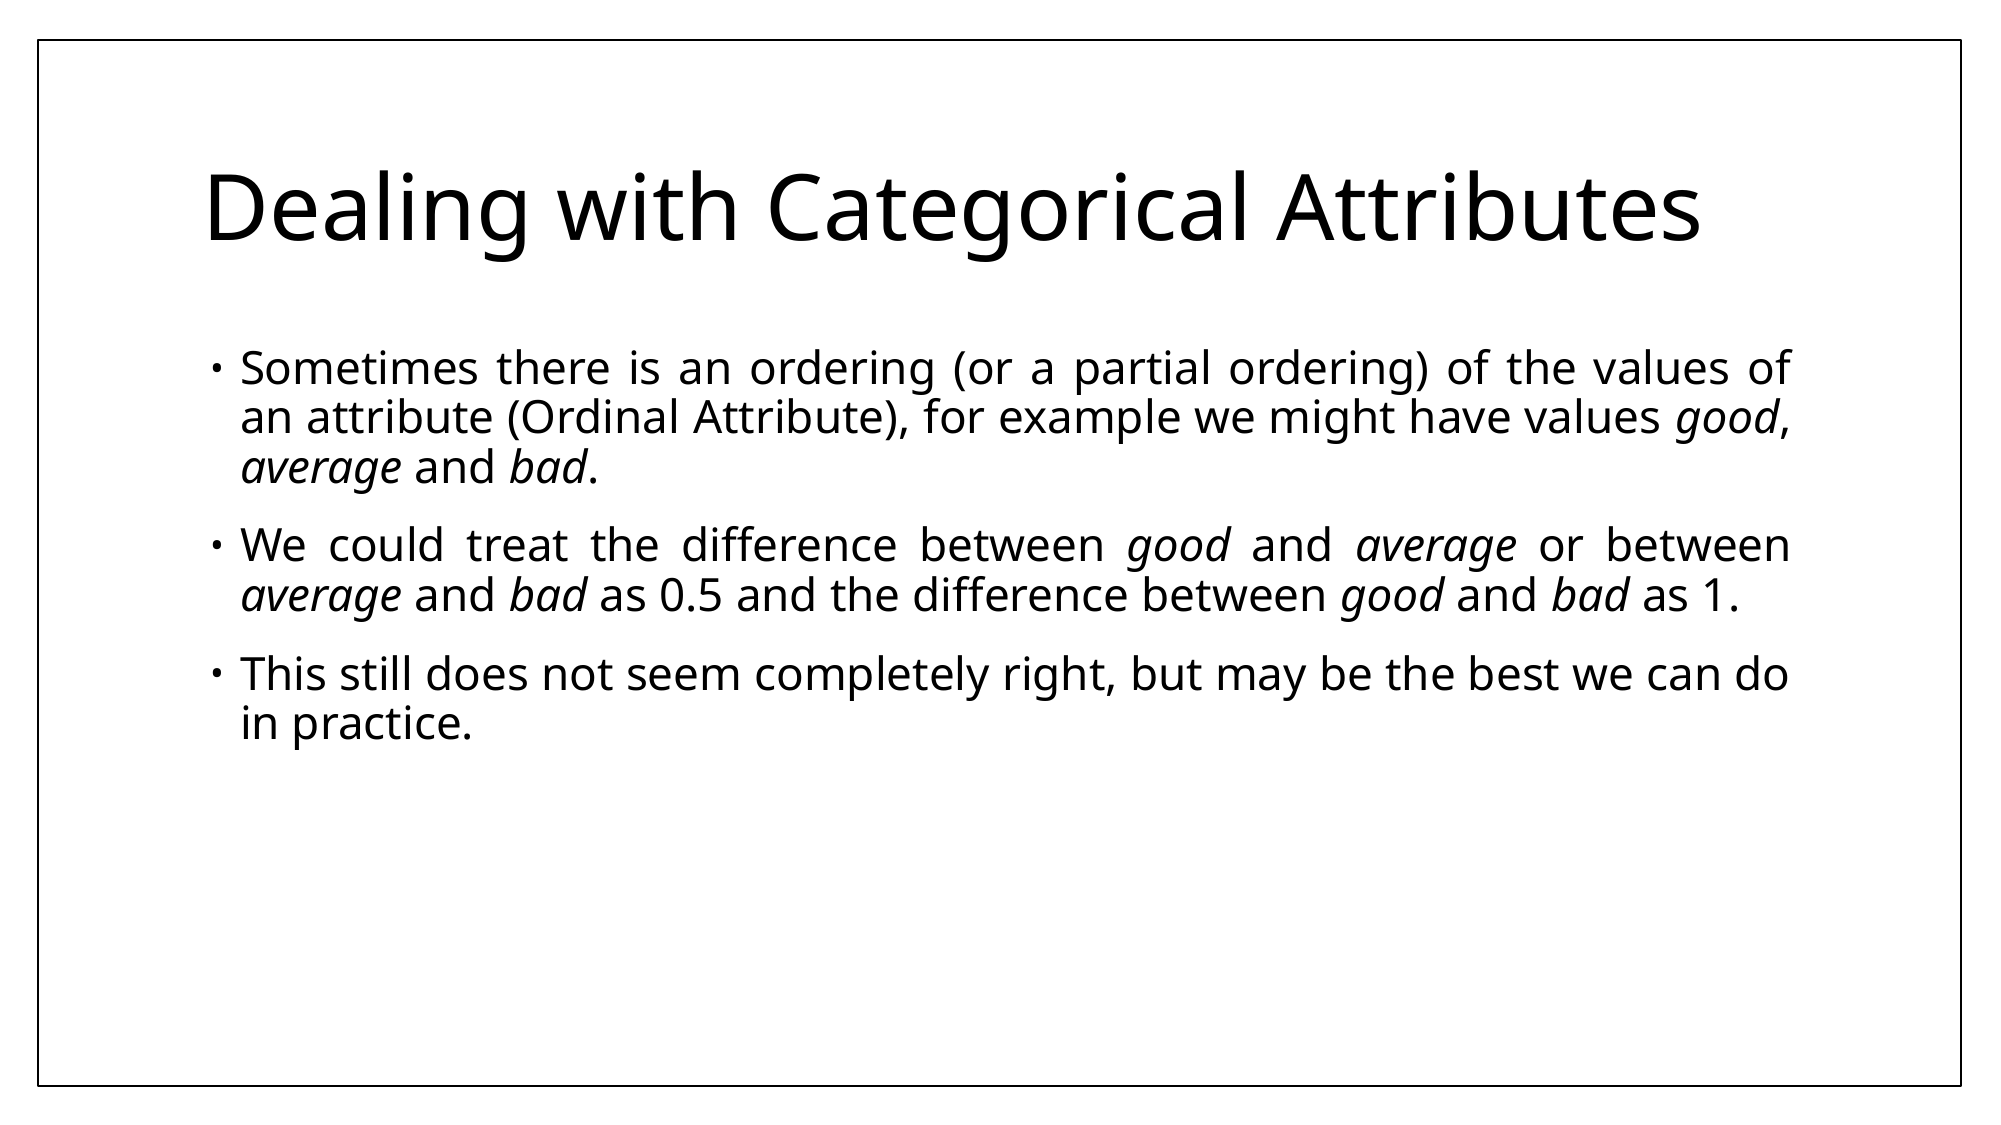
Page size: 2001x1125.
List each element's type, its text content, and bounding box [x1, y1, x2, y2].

list Sometimes there is an ordering (or a partial ordering) of the values of an attribute (Ordinal Attribute), for example we might have values good, average and bad. We could treat the difference between good and average or between average and bad as 0.5 and the difference between good and bad as 1. This still does not seem completely right, but may be the best we can do in practice. [187, 337, 1807, 1000]
title Dealing with Categorical Attributes [187, 99, 1808, 323]
